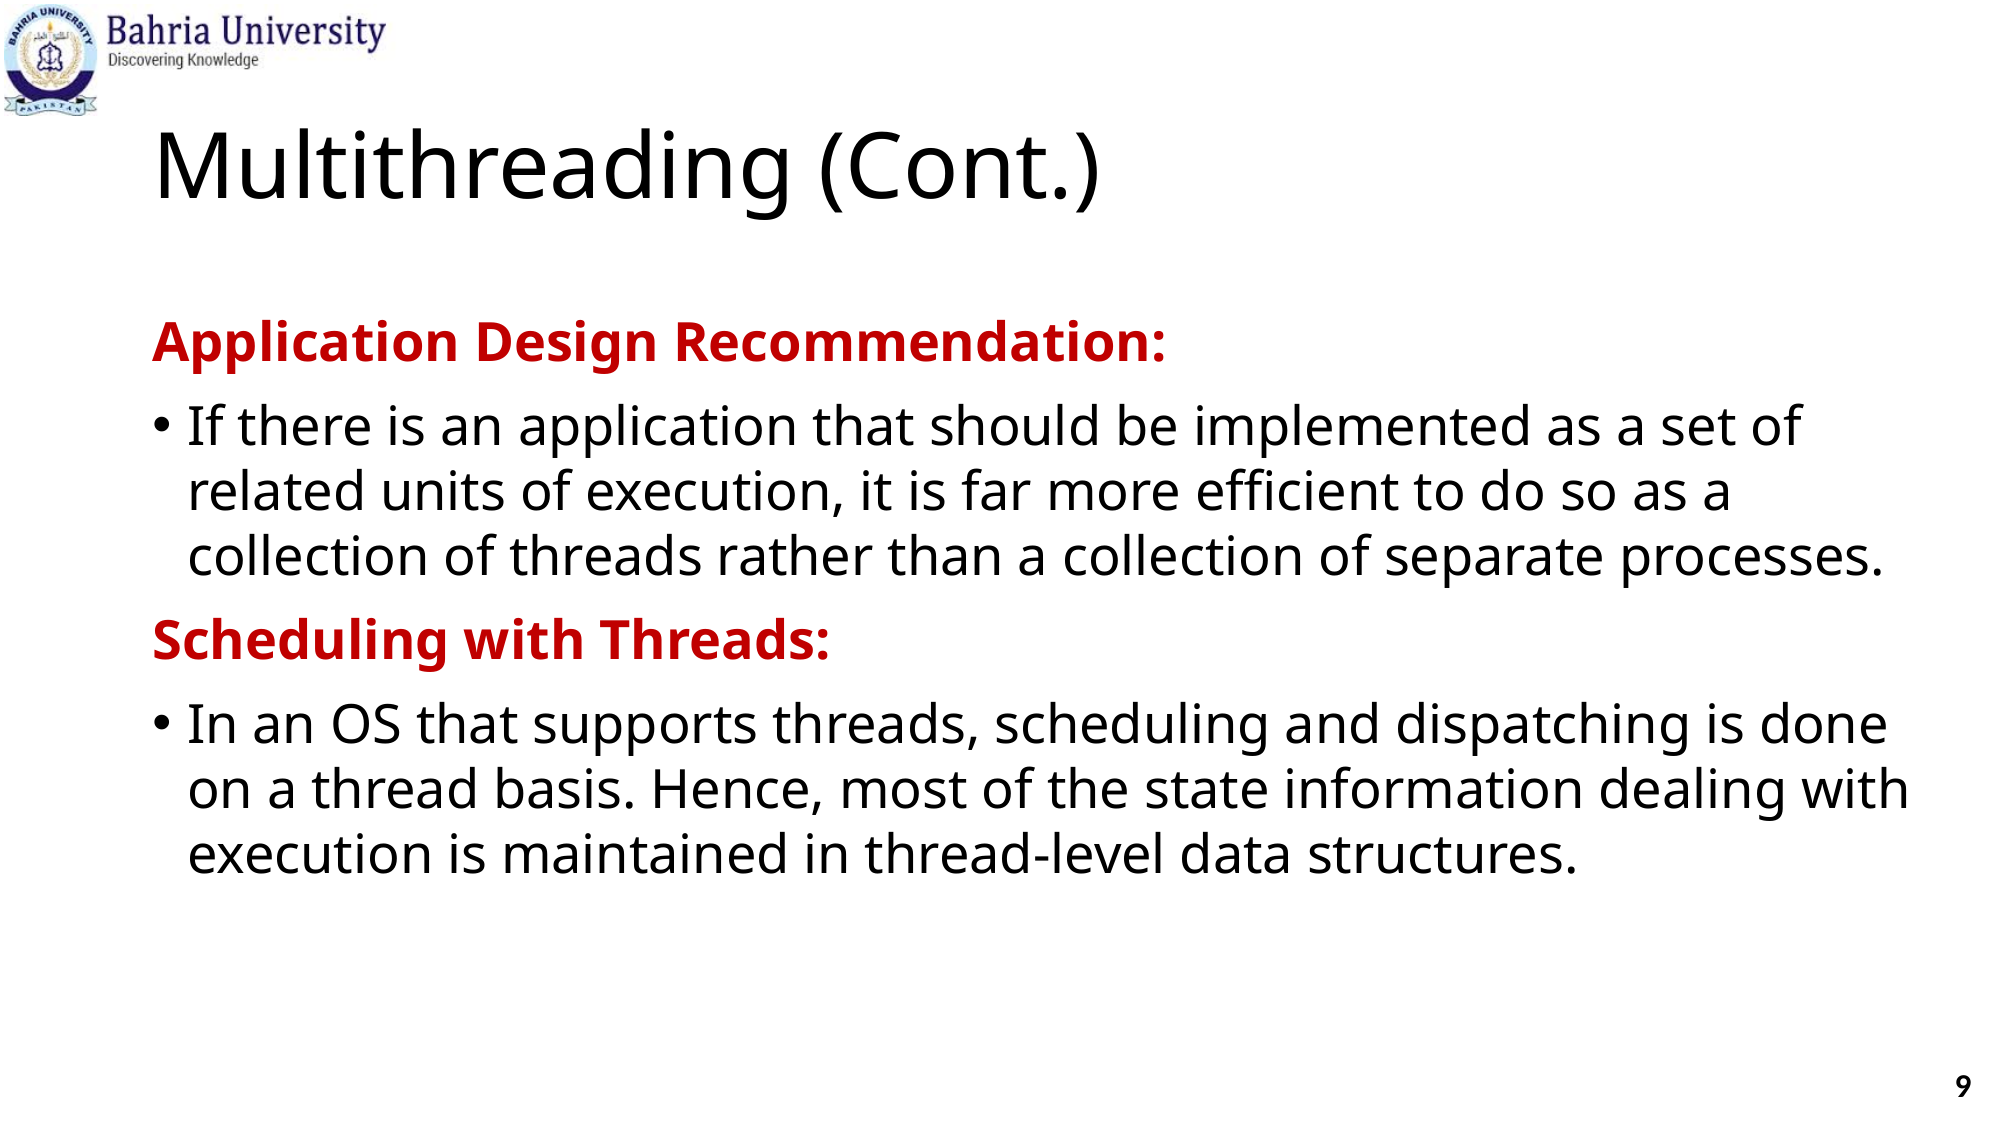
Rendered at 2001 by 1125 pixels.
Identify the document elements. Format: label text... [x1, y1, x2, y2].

title Multithreading (Cont.) [137, 59, 1863, 278]
slide_number 9 [1536, 1054, 1987, 1115]
picture [4, 4, 400, 116]
list Application Design Recommendation: If there is an application that should be implemented as a set of related units of execution, it is far more efficient to do so as a collection of threads rather than a collection of separate processes. Scheduling with Threads: In an OS that supports threads, scheduling and dispatching is done on a thread basis. Hence, most of the state information dealing with execution is maintained in thread-level data structures. [137, 299, 1939, 1014]
